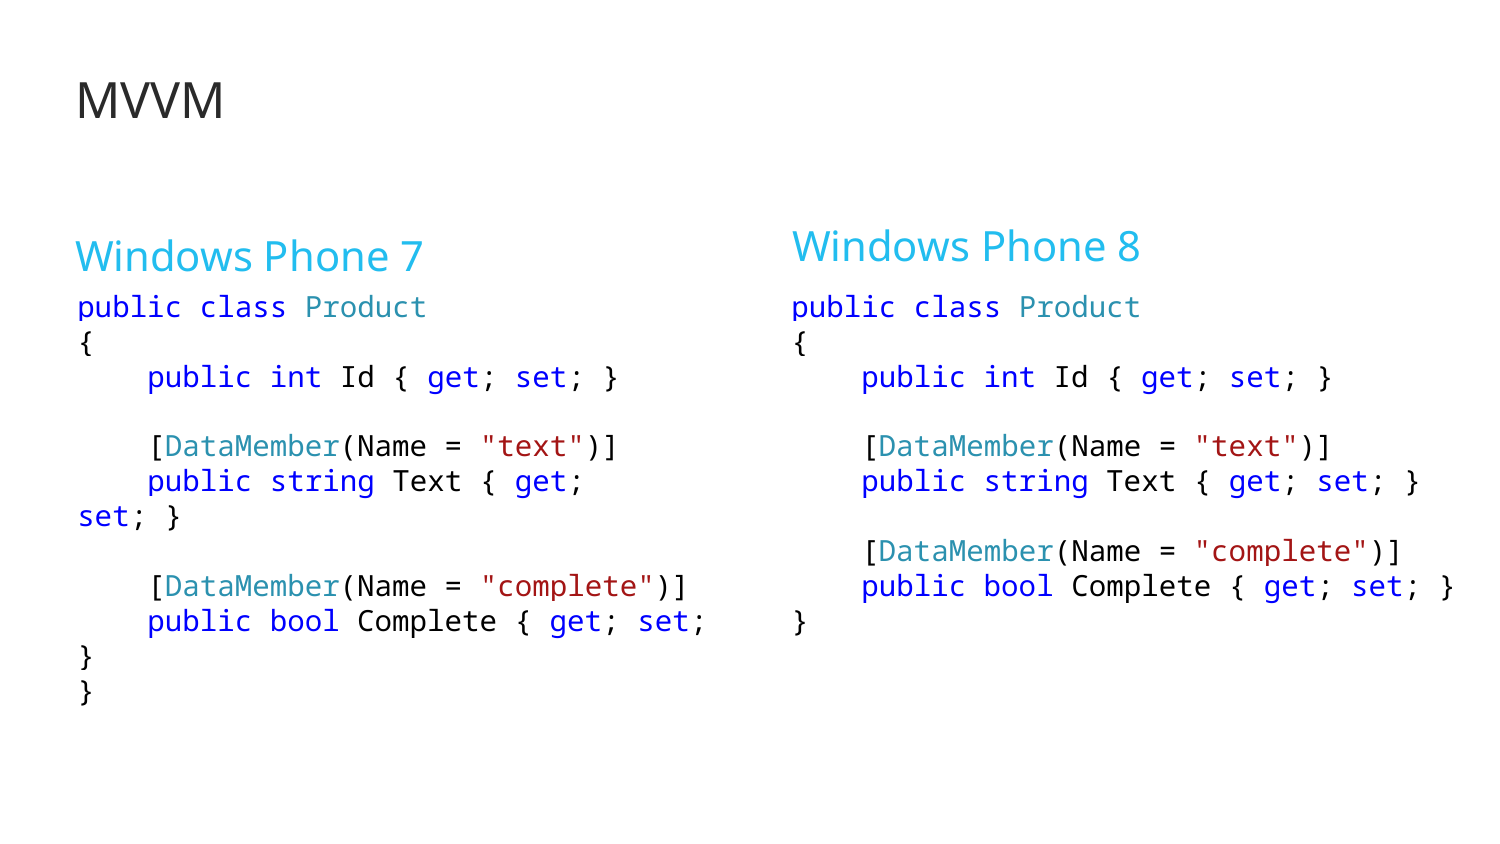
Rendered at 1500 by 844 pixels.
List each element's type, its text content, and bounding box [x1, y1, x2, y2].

text_box public class Product { public int Id { get; set; } [DataMember(Name = "text")] public string Text { get; set; } [DataMember(Name = "complete")] public bool Complete { get; set; } } [62, 280, 722, 715]
text_box public class Product { public int Id { get; set; } [DataMember(Name = "text")] public string Text { get; set; } [DataMember(Name = "complete")] public bool Complete { get; set; } } [776, 280, 1500, 645]
text_box Windows Phone 8 [792, 217, 1301, 281]
list Windows Phone 7 [75, 216, 584, 280]
title MVVM [75, 65, 1425, 162]
